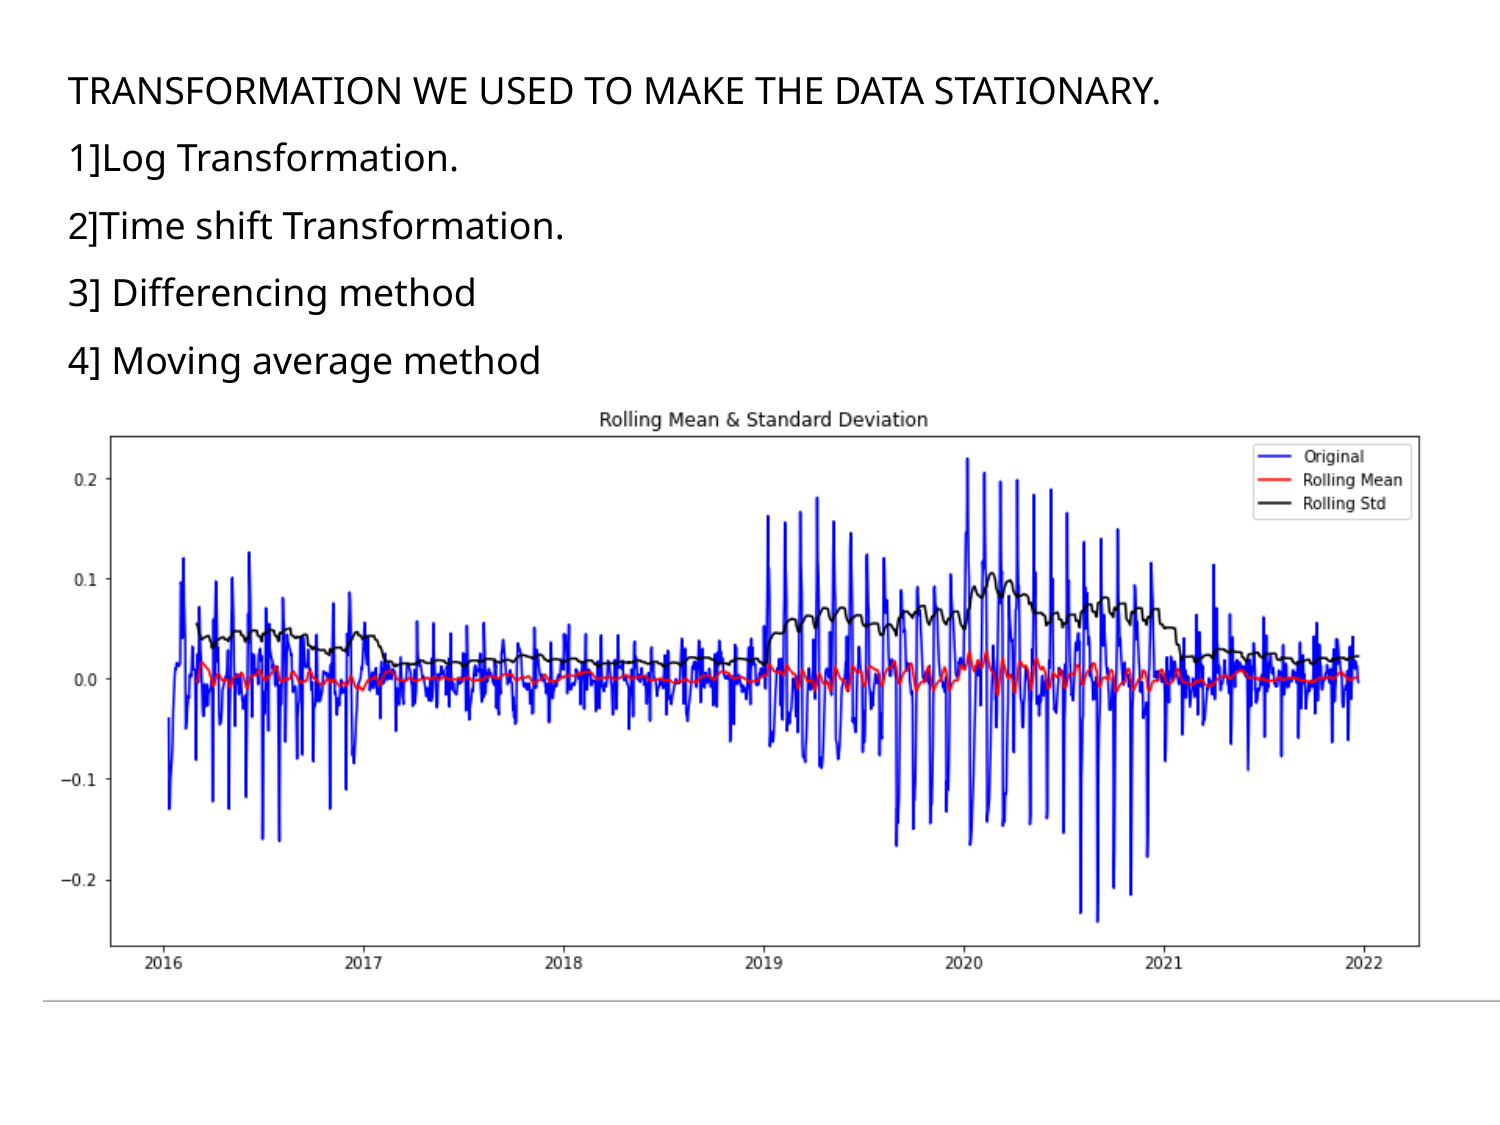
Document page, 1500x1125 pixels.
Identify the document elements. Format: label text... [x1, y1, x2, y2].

picture [43, 396, 1500, 1003]
title TRANSFORMATION WE USED TO MAKE THE DATA STATIONARY. 1]Log Transformation. 2]Time shift Transformation. 3] Differencing method 4] Moving average method [5, 36, 1469, 372]
